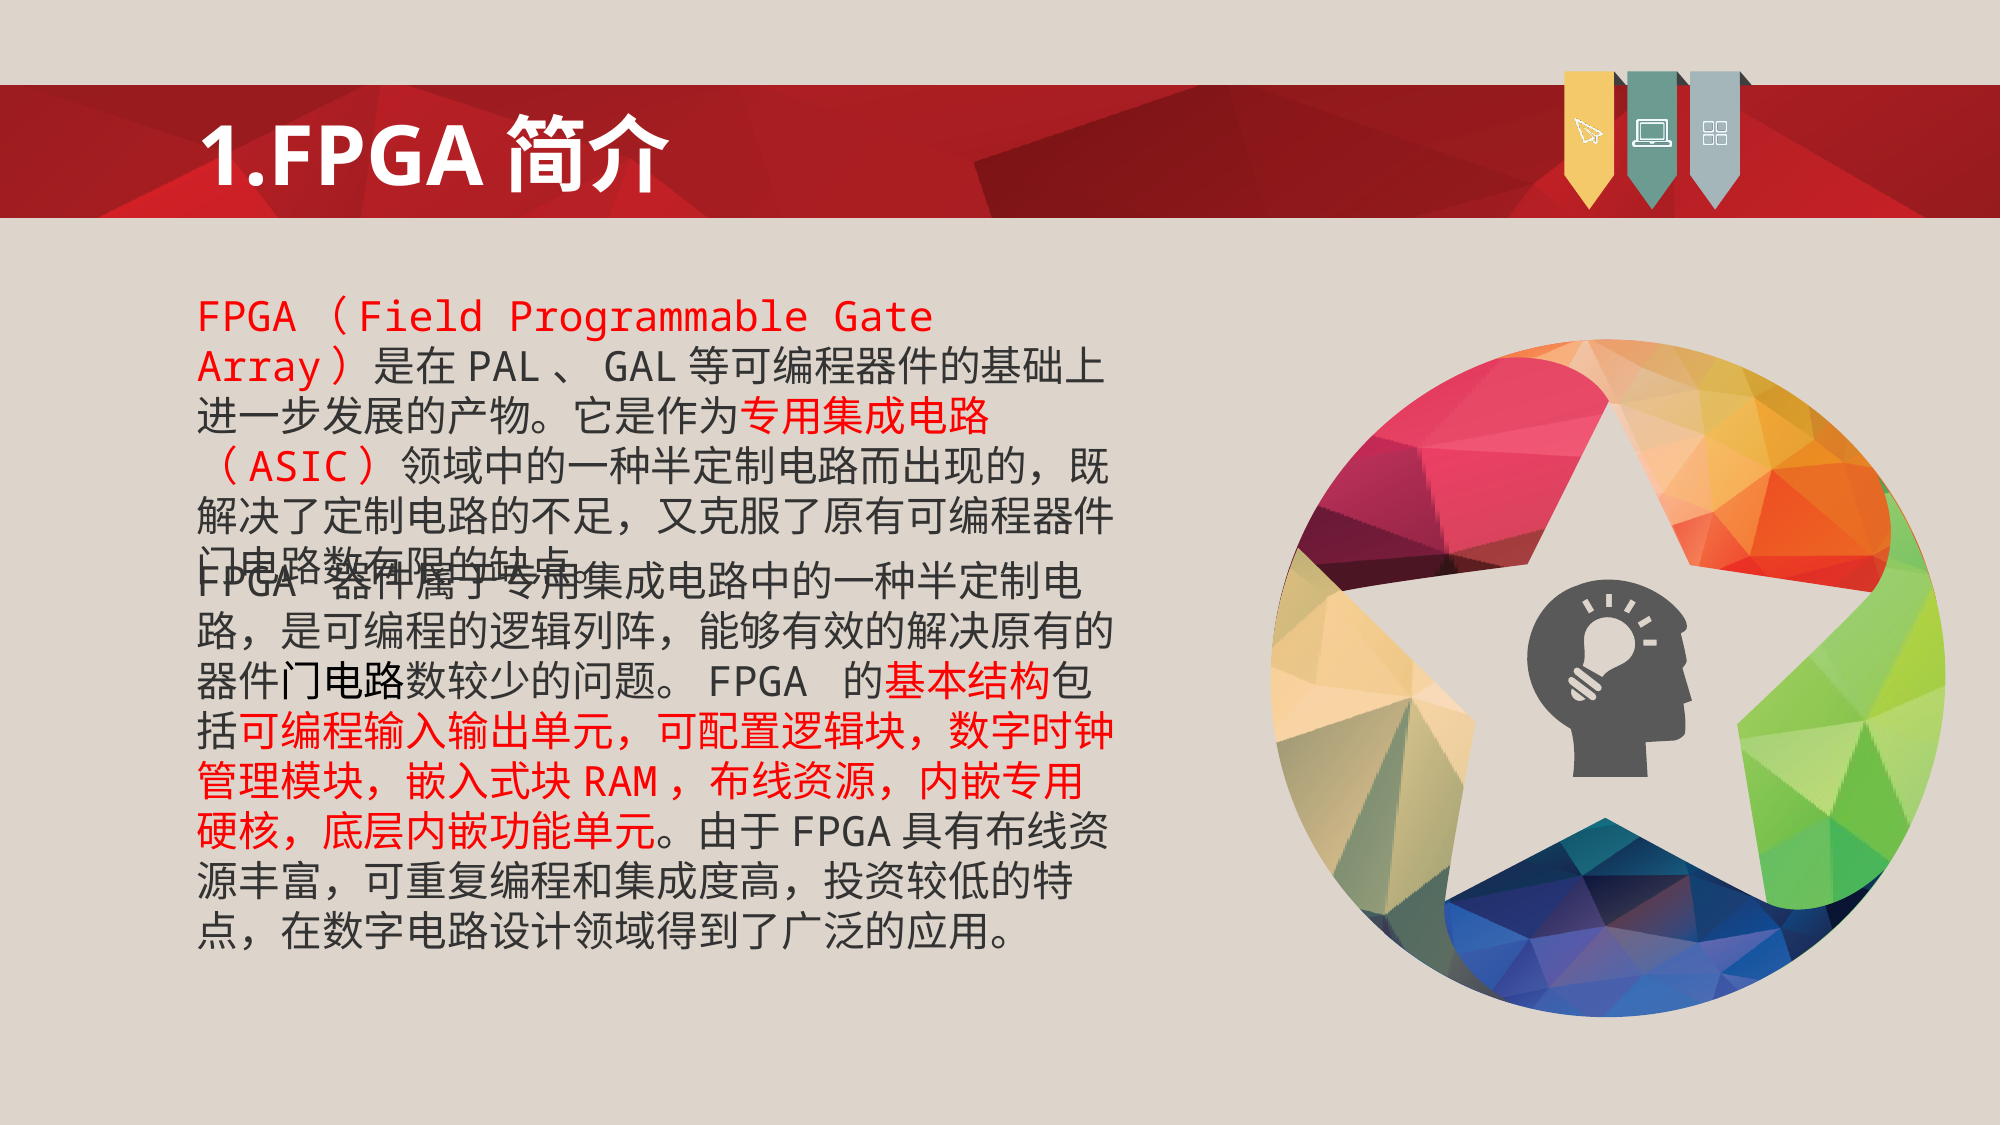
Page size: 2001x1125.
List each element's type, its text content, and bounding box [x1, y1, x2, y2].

text_box FPGA 器件属于专用集成电路中的一种半定制电路，是可编程的逻辑列阵，能够有效的解决原有的器件门电路数较少的问题。FPGA 的基本结构包括可编程输入输出单元，可配置逻辑块，数字时钟管理模块，嵌入式块RAM，布线资源，内嵌专用硬核，底层内嵌功能单元。由于FPGA具有布线资源丰富，可重复编程和集成度高，投资较低的特点，在数字电路设计领域得到了广泛的应用。 [182, 547, 1135, 963]
text_box FPGA（Field Programmable Gate Array）是在PAL、GAL等可编程器件的基础上进一步发展的产物。它是作为专用集成电路（ASIC）领域中的一种半定制电路而出现的，既解决了定制电路的不足，又克服了原有可编程器件门电路数有限的缺点。 [182, 282, 1135, 547]
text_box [1221, 339, 1957, 1024]
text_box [0, 71, 2000, 218]
